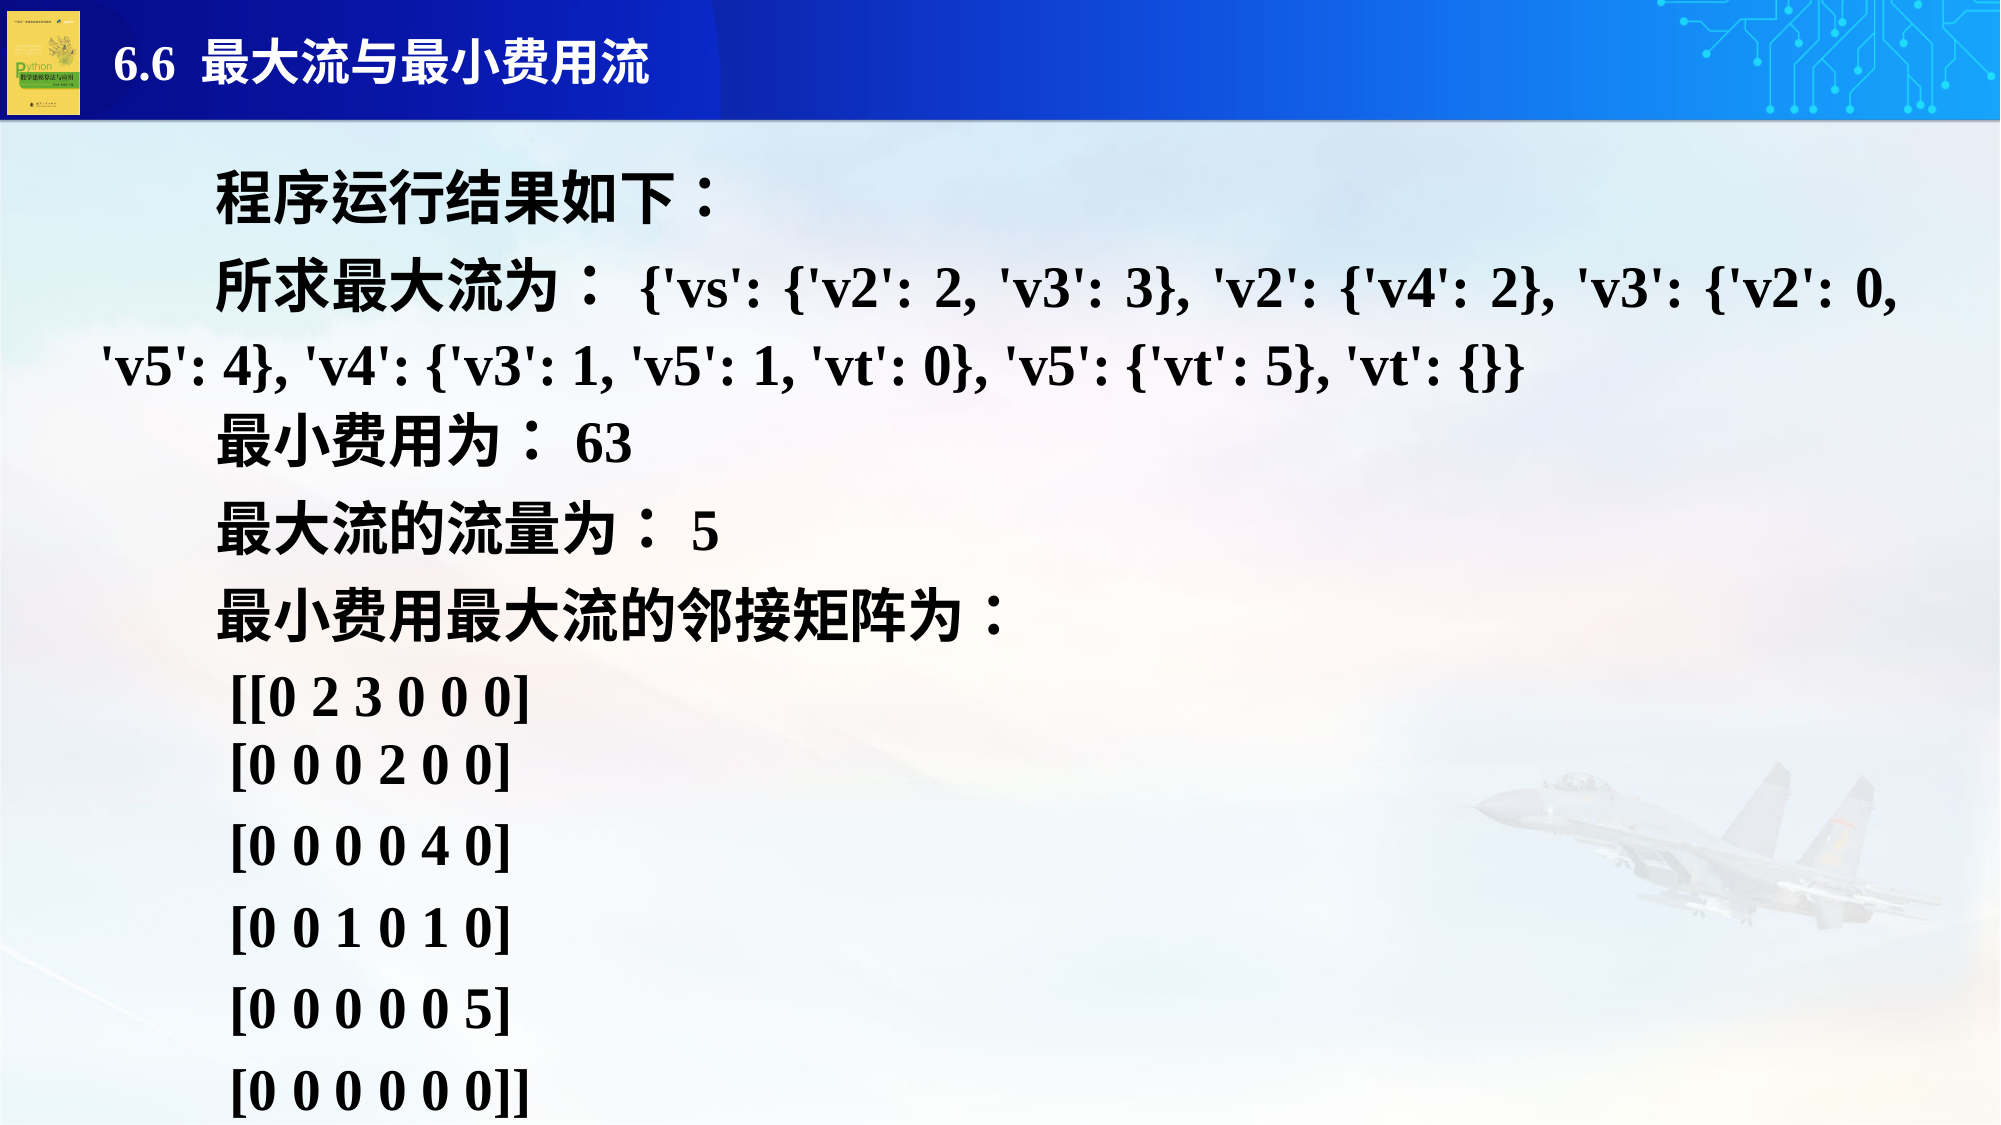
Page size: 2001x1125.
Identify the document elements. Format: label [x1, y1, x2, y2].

picture [0, 0, 2000, 1125]
text_box [99, 155, 1900, 1125]
